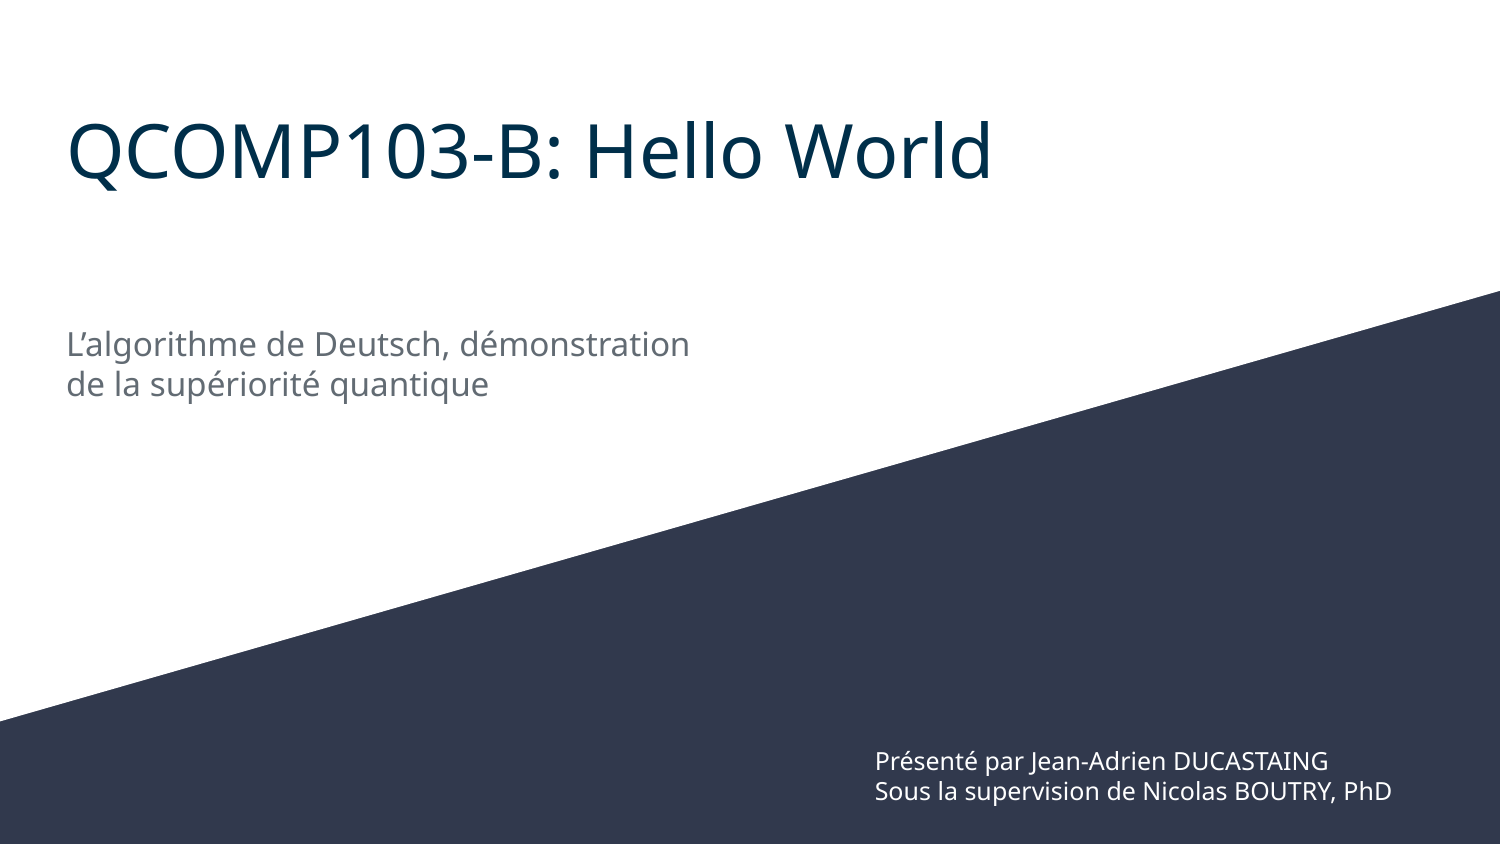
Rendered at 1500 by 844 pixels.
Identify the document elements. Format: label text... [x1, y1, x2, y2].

subtitle L’algorithme de Deutsch, démonstration de la supériorité quantique [51, 308, 748, 430]
title QCOMP103-B: Hello World [51, 88, 1500, 299]
text_box Présenté par Jean-Adrien DUCASTAING Sous la supervision de Nicolas BOUTRY, PhD [859, 730, 1487, 830]
